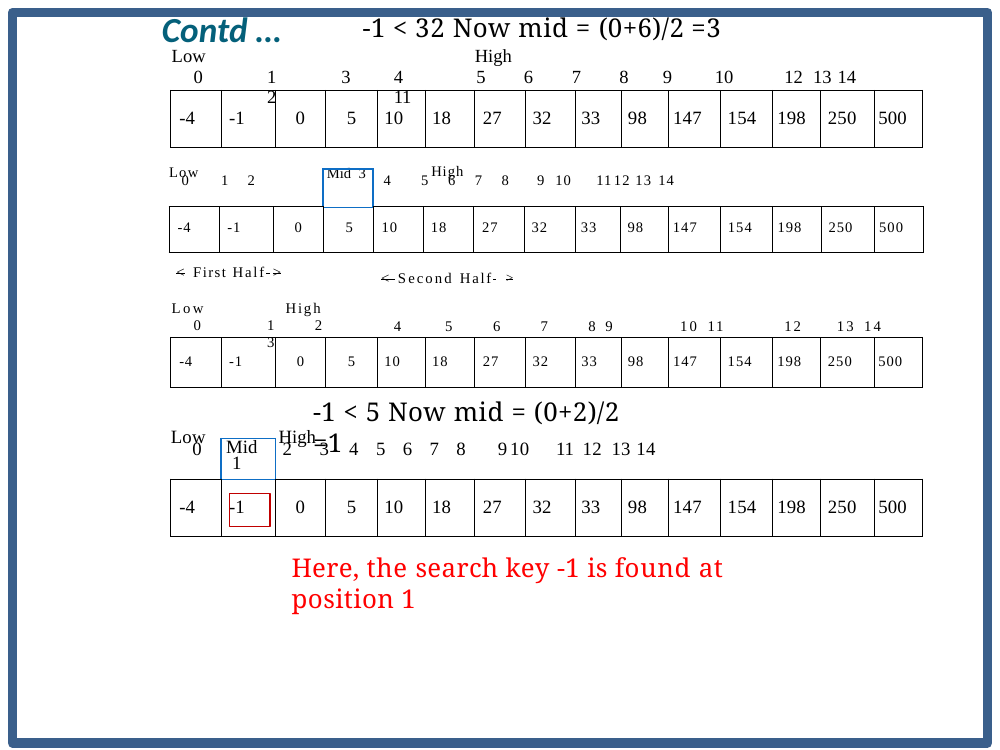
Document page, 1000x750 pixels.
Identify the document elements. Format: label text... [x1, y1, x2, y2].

text_box -1 < 32 Now mid = (0+6)/2 =3 High 4 5 6 7 8 9 10 11 [358, 3, 750, 10]
text_box [10, 10, 989, 745]
title Contd … [158, 2, 288, 10]
